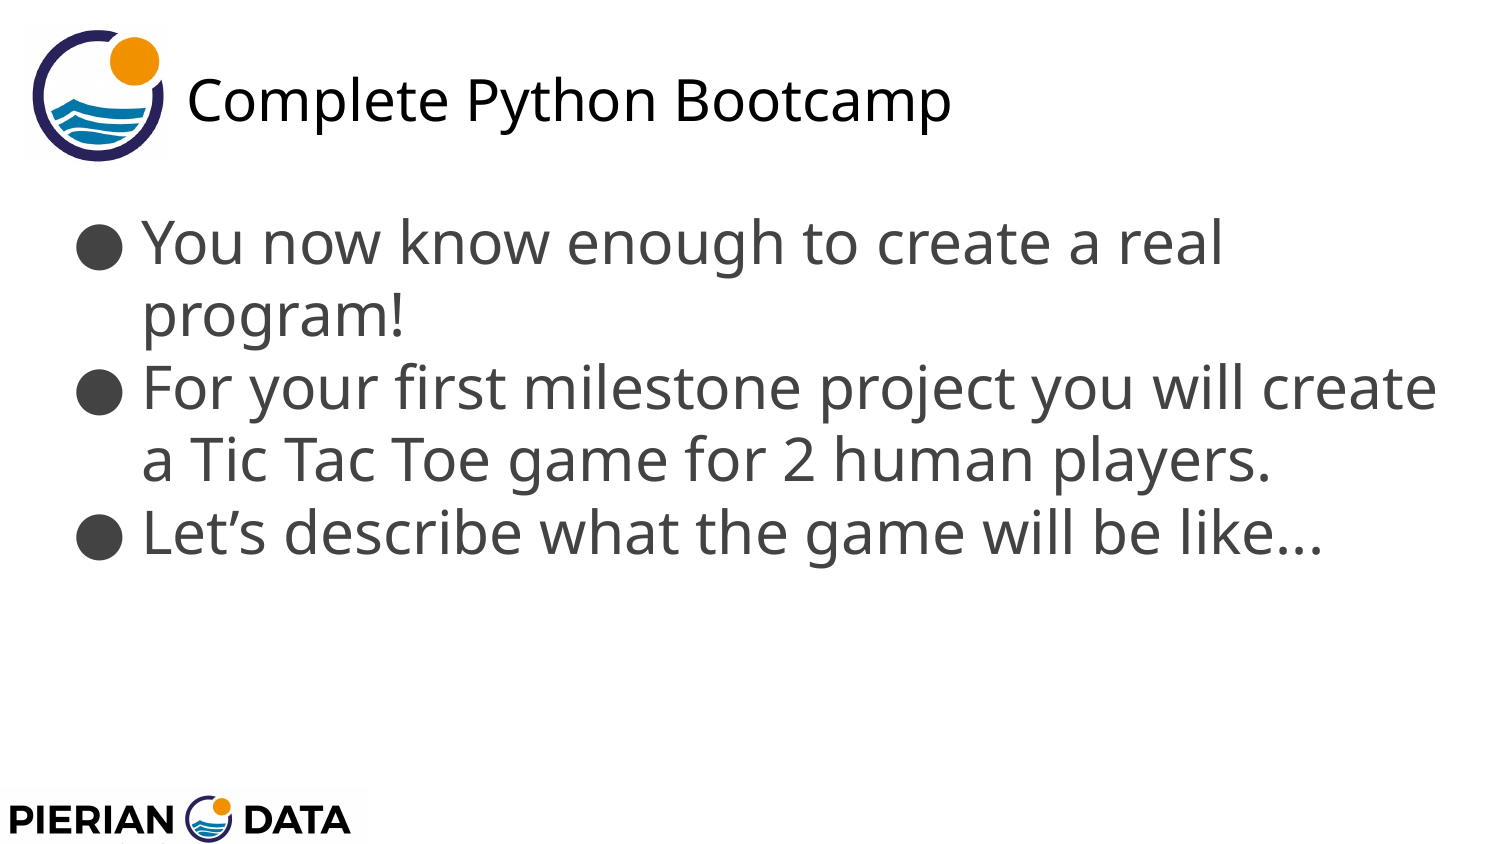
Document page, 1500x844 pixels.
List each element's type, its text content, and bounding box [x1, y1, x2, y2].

picture [24, 24, 172, 167]
picture [0, 787, 368, 844]
list You now know enough to create a real program! For your first milestone project you will create a Tic Tac Toe game for 2 human players. Let’s describe what the game will be like... [51, 189, 1476, 750]
title Complete Python Bootcamp [176, 48, 1449, 143]
